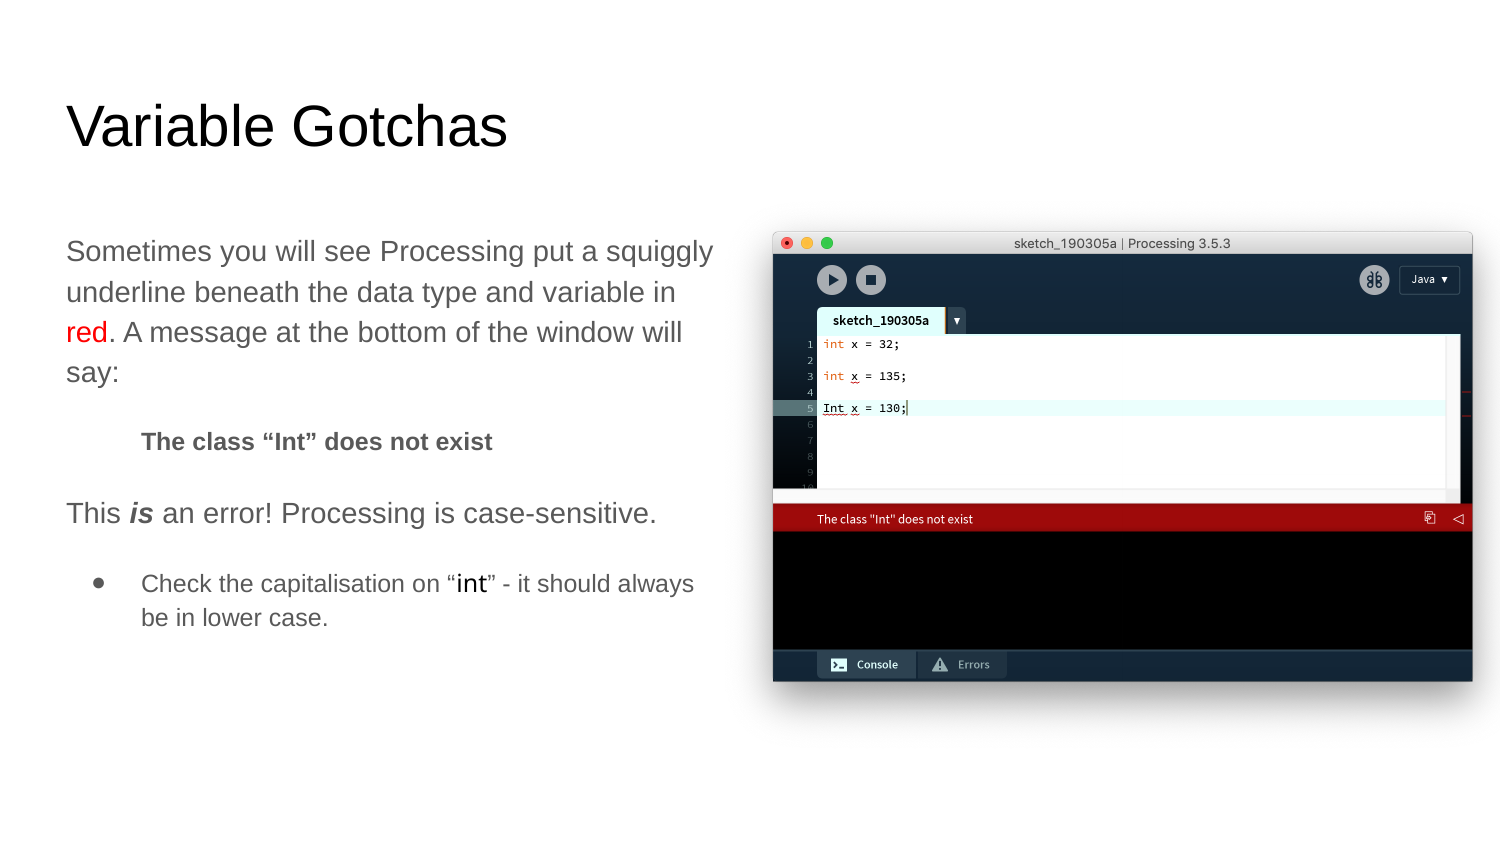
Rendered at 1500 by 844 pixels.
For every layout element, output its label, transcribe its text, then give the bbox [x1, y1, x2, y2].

title Variable Gotchas [51, 72, 1449, 167]
picture [717, 194, 1500, 756]
list Sometimes you will see Processing put a squiggly underline beneath the data type and variable in red. A message at the bottom of the window will say: The class “Int” does not exist This is an error! Processing is case-sensitive. Check the capitalisation on “int” - it should always be in lower case. [51, 212, 743, 791]
